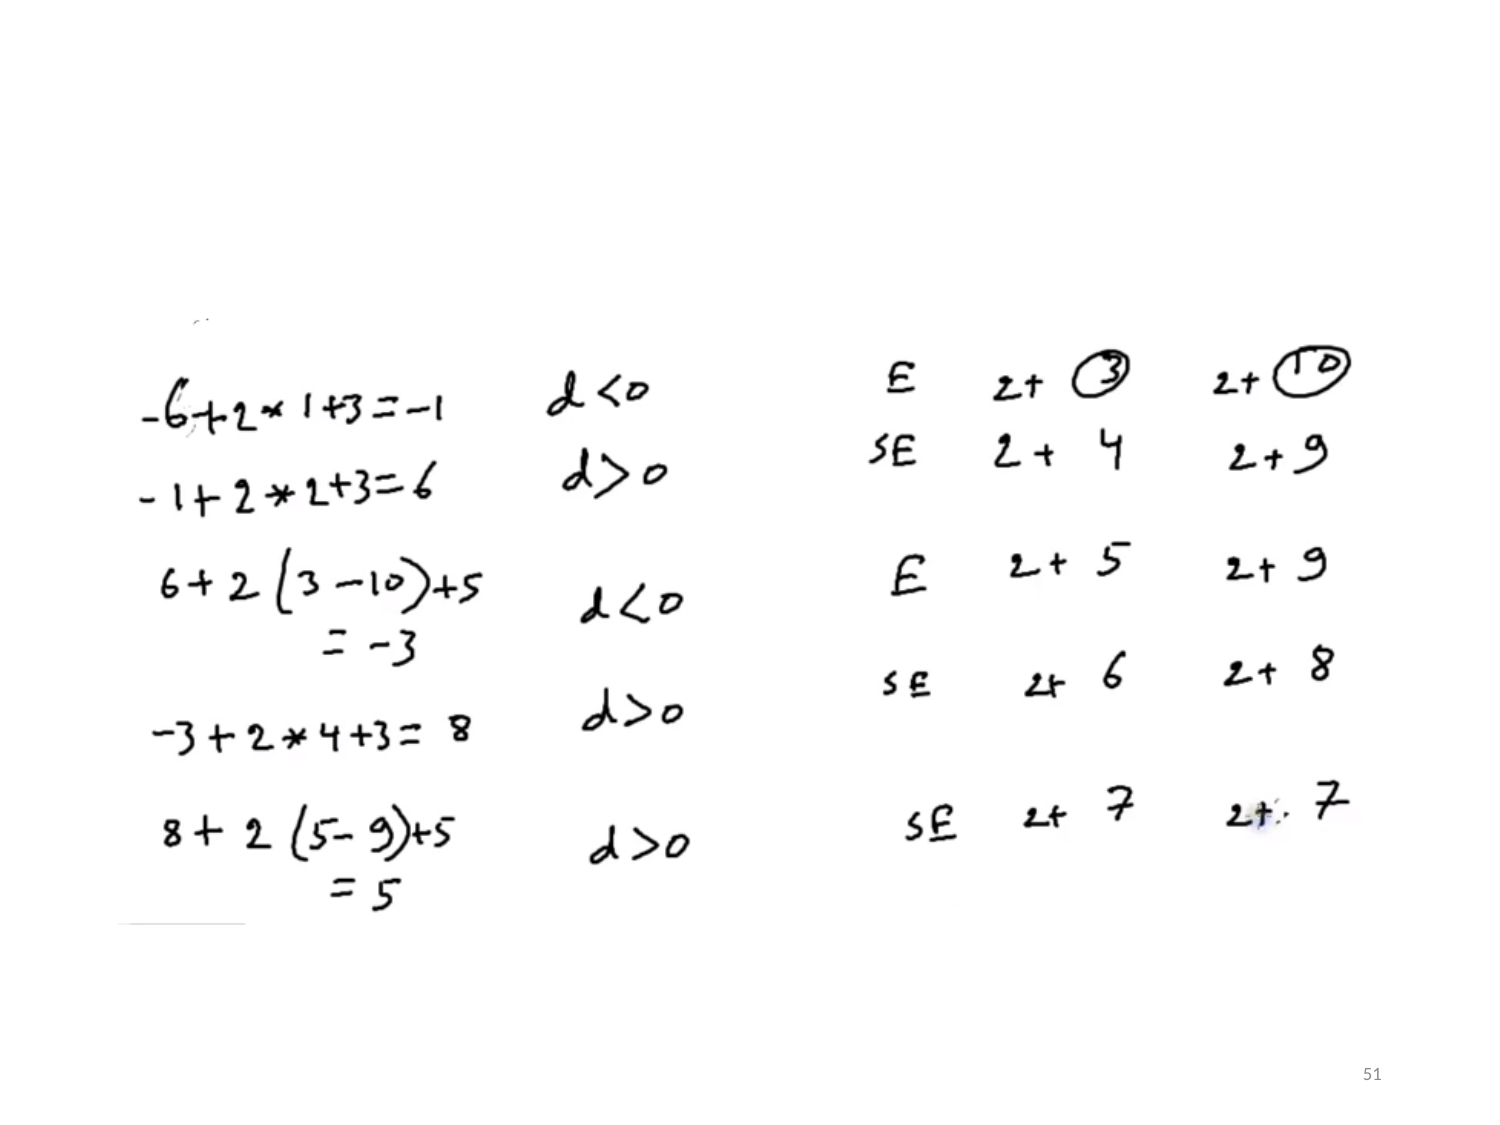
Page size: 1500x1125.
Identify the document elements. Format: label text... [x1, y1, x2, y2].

slide_number 51 [1059, 1042, 1397, 1103]
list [118, 299, 1382, 1014]
